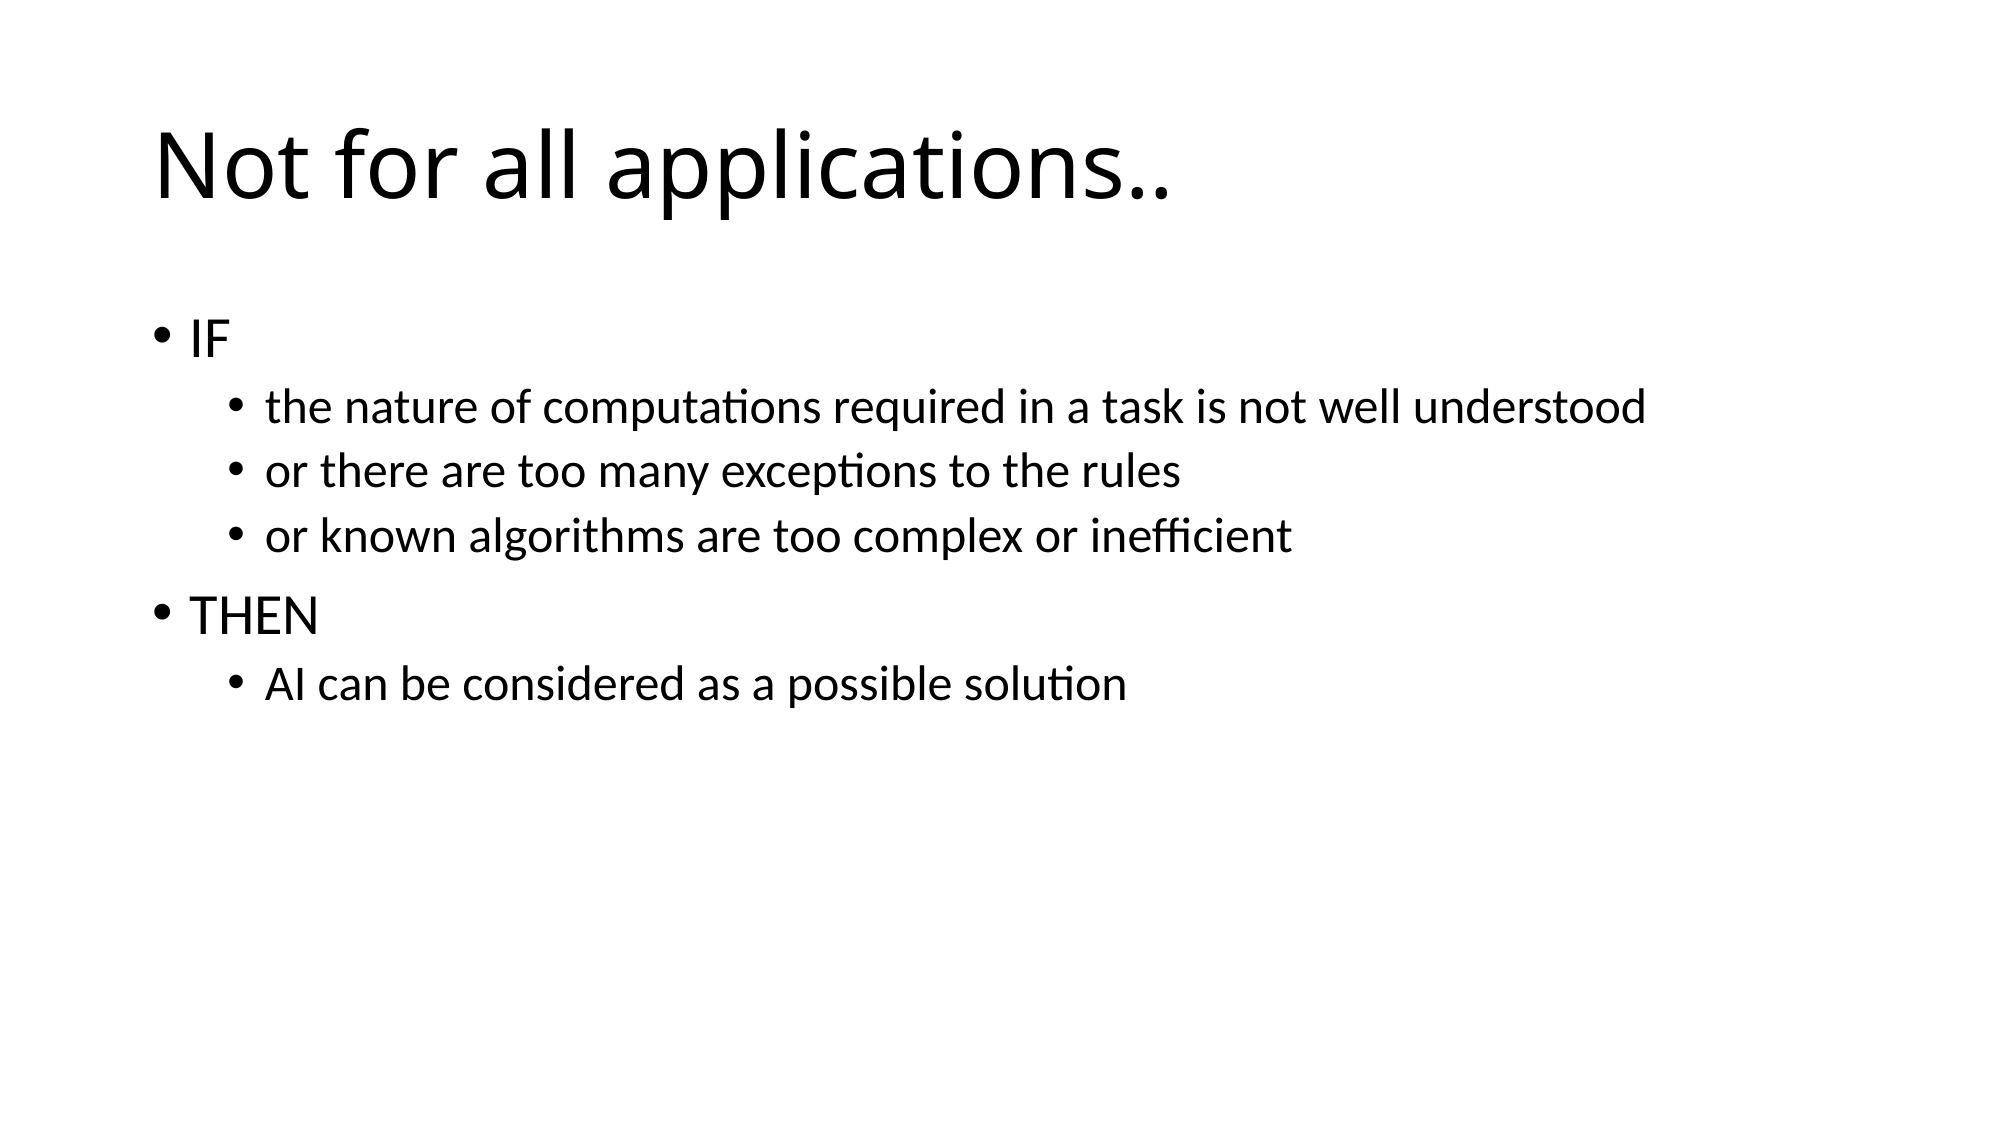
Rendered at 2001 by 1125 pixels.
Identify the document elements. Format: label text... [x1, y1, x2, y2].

title Not for all applications.. [137, 59, 1863, 278]
list IF the nature of computations required in a task is not well understood or there are too many exceptions to the rules or known algorithms are too complex or inefficient THEN AI can be considered as a possible solution [137, 299, 1863, 1014]
